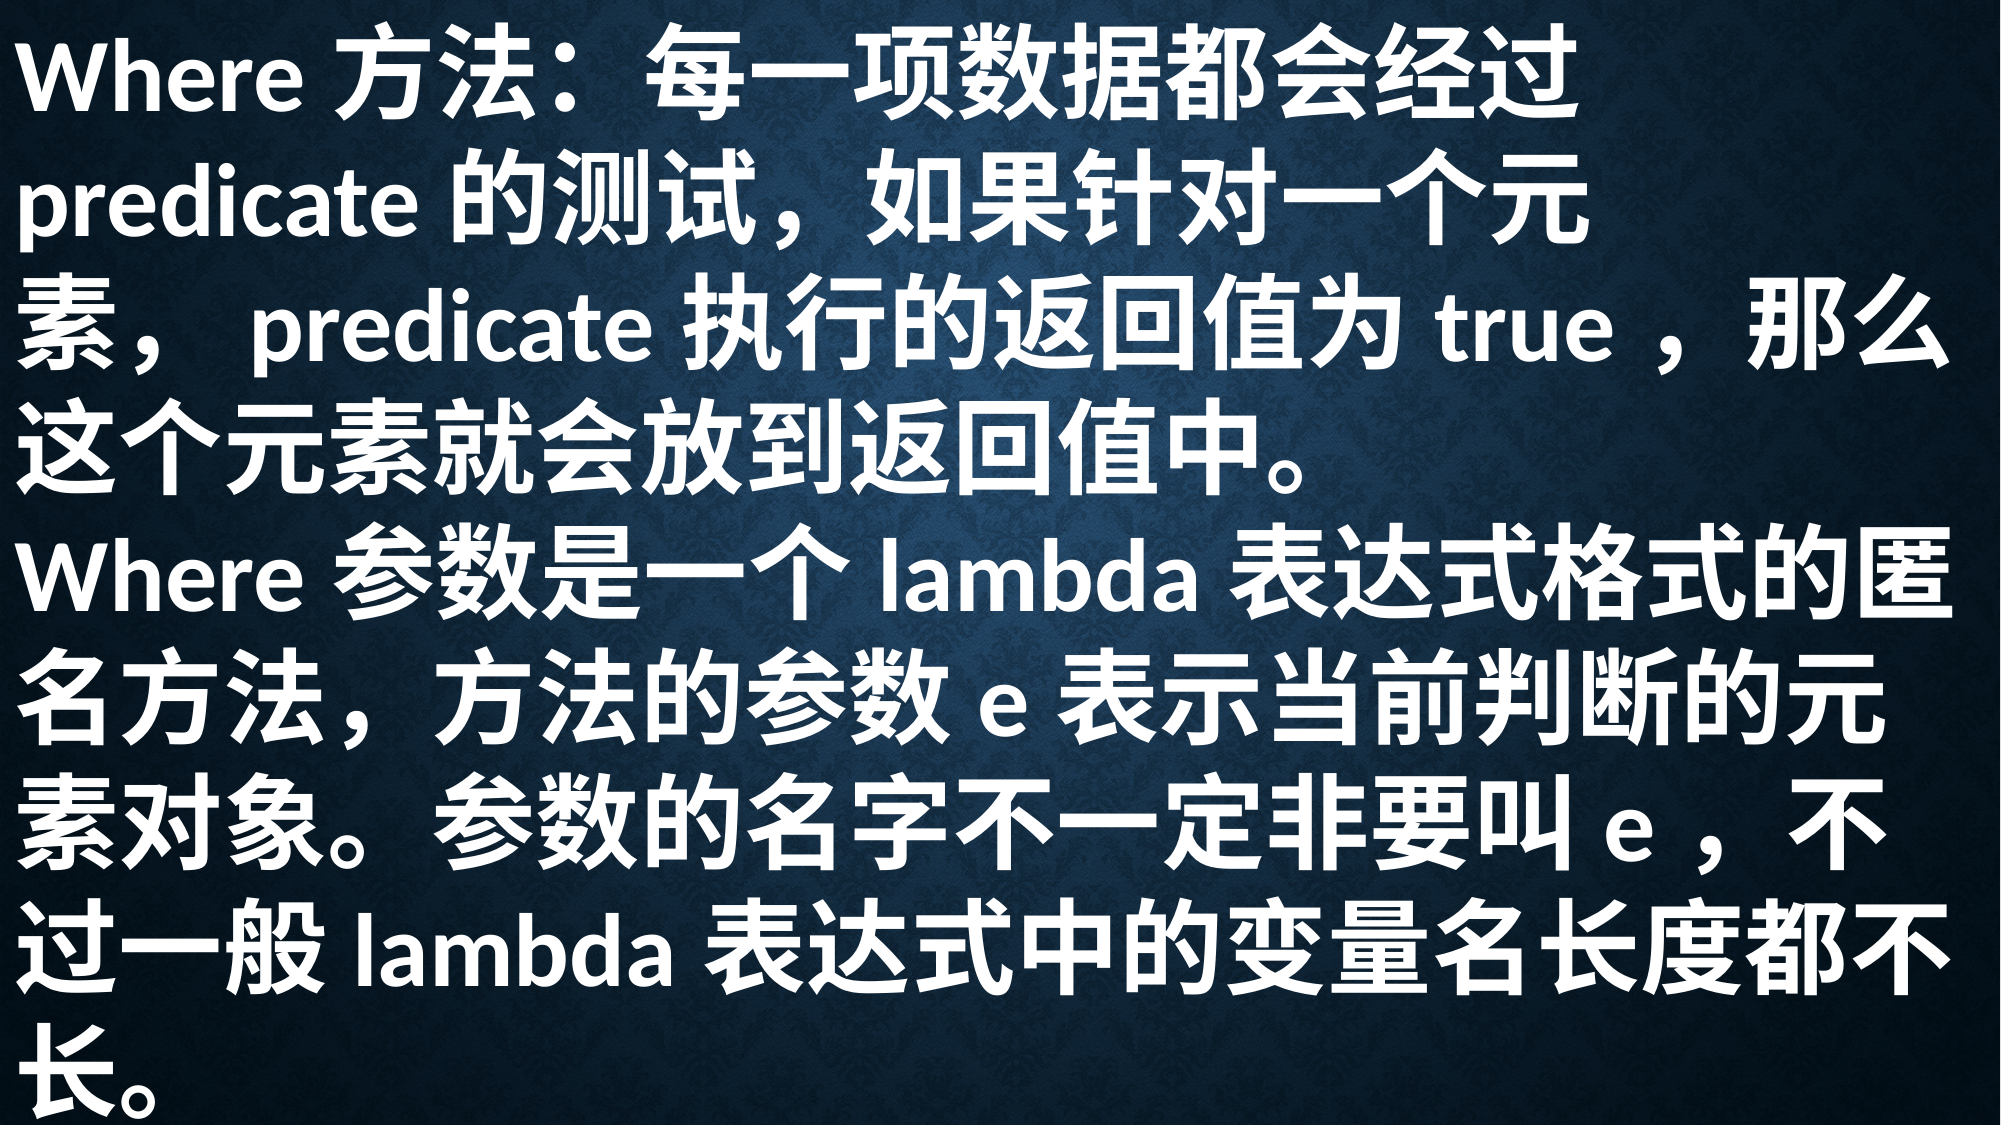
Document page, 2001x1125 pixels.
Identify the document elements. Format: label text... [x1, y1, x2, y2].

text_box Where方法：每一项数据都会经过predicate的测试，如果针对一个元素，predicate执行的返回值为true，那么这个元素就会放到返回值中。 Where参数是一个lambda表达式格式的匿名方法，方法的参数e表示当前判断的元素对象。参数的名字不一定非要叫e，不过一般lambda表达式中的变量名长度都不长。 [0, 0, 2000, 1125]
